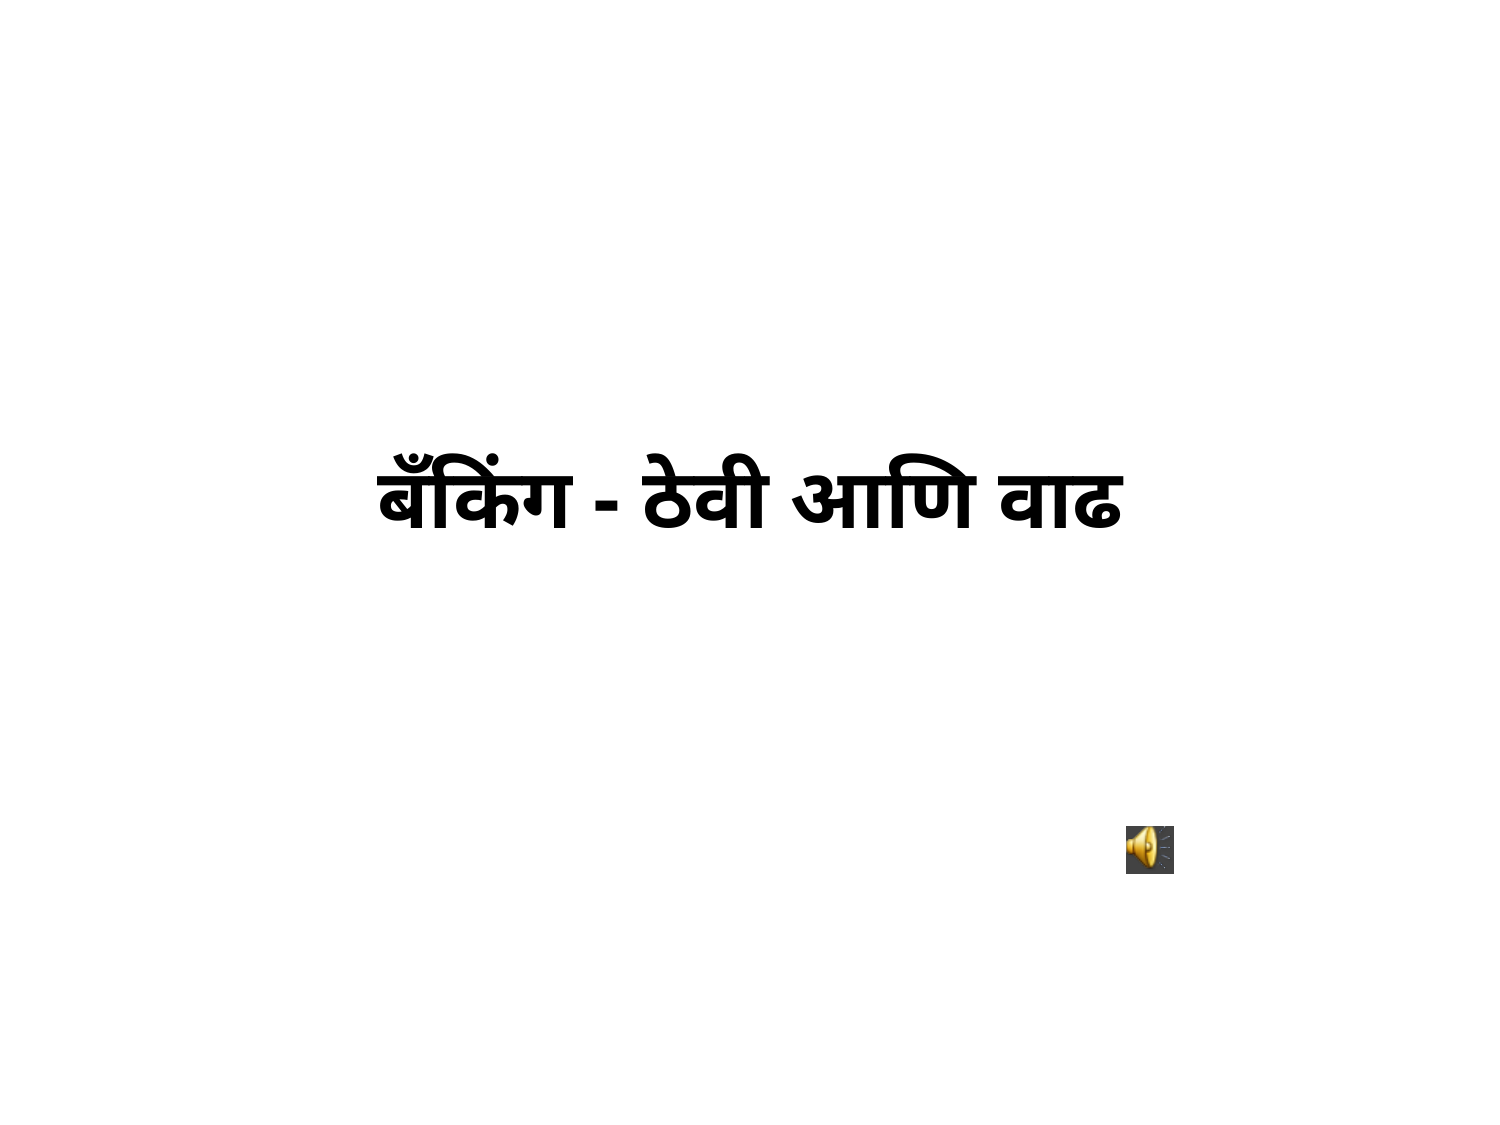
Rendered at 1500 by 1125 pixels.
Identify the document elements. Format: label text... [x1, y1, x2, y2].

picture [1124, 824, 1176, 876]
text_box बँकिंग - ठेवी आणि वाढ [212, 437, 1288, 553]
